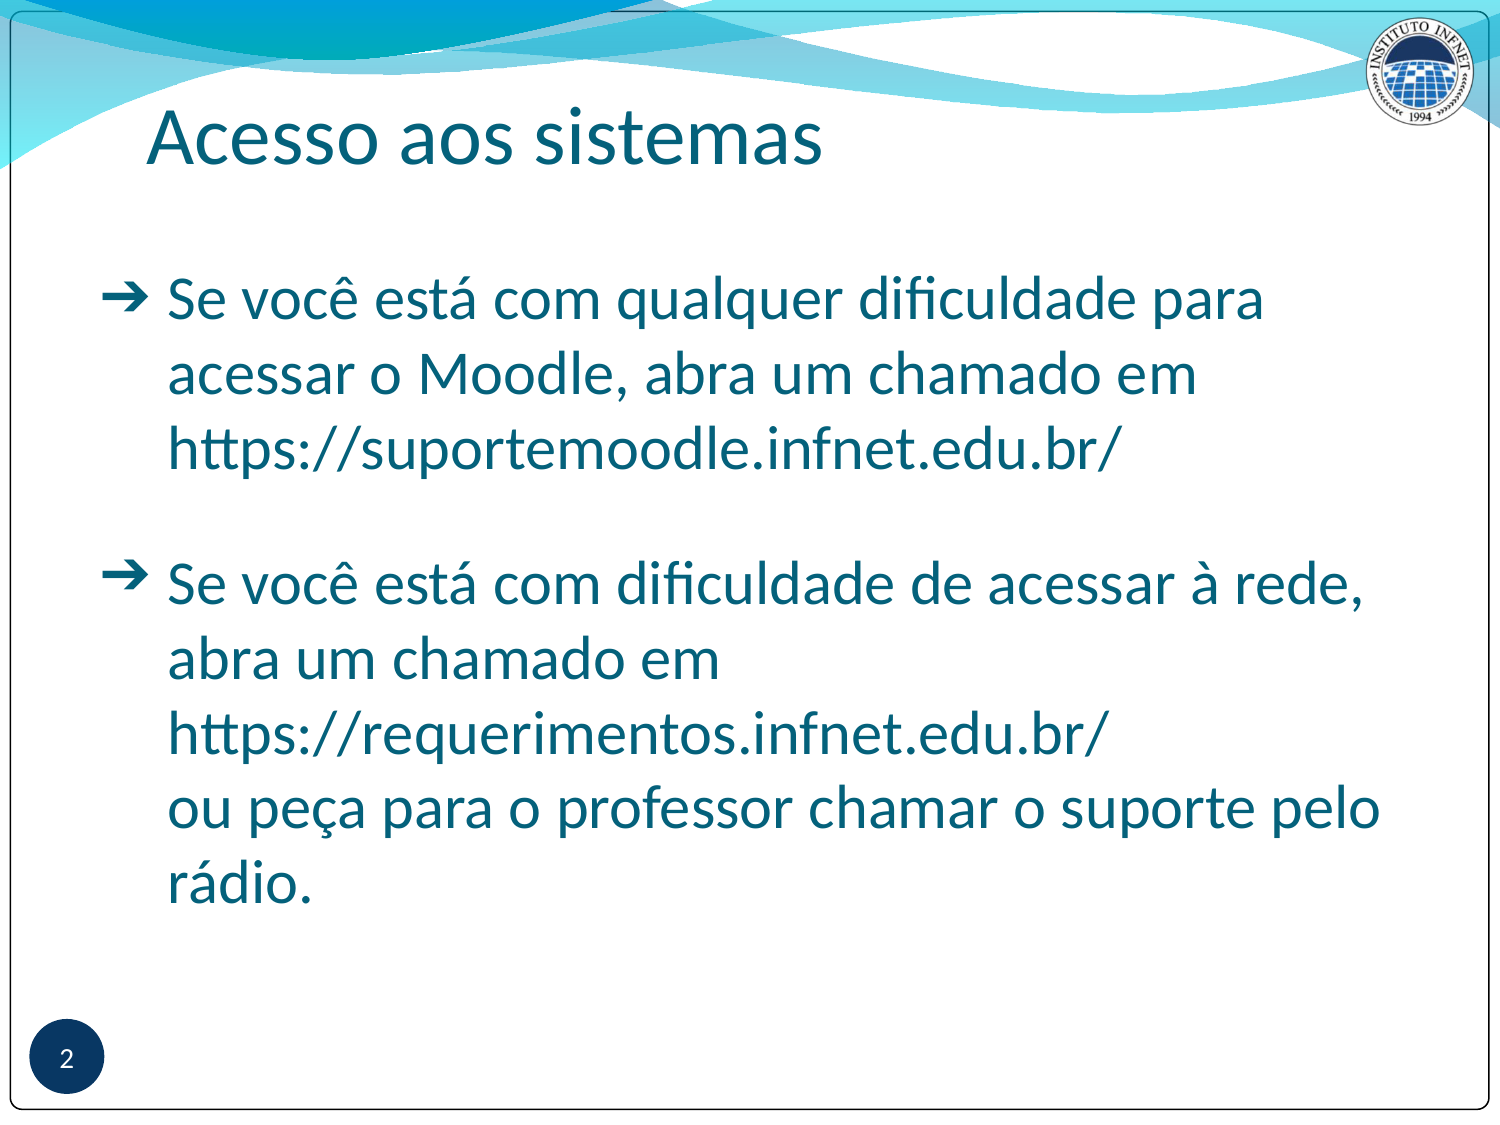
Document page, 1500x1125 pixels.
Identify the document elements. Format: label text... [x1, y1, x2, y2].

picture [1364, 16, 1475, 126]
title Acesso aos sistemas [131, 8, 1329, 197]
text_box Se você está com qualquer dificuldade para acessar o Moodle, abra um chamado em https://suportemoodle.infnet.edu.br/ Se você está com dificuldade de acessar à rede, abra um chamado em https://requerimentos.infnet.edu.br/ ou peça para o professor chamar o suporte pelo rádio. [92, 256, 1459, 994]
text_box 2 [29, 1018, 105, 1094]
